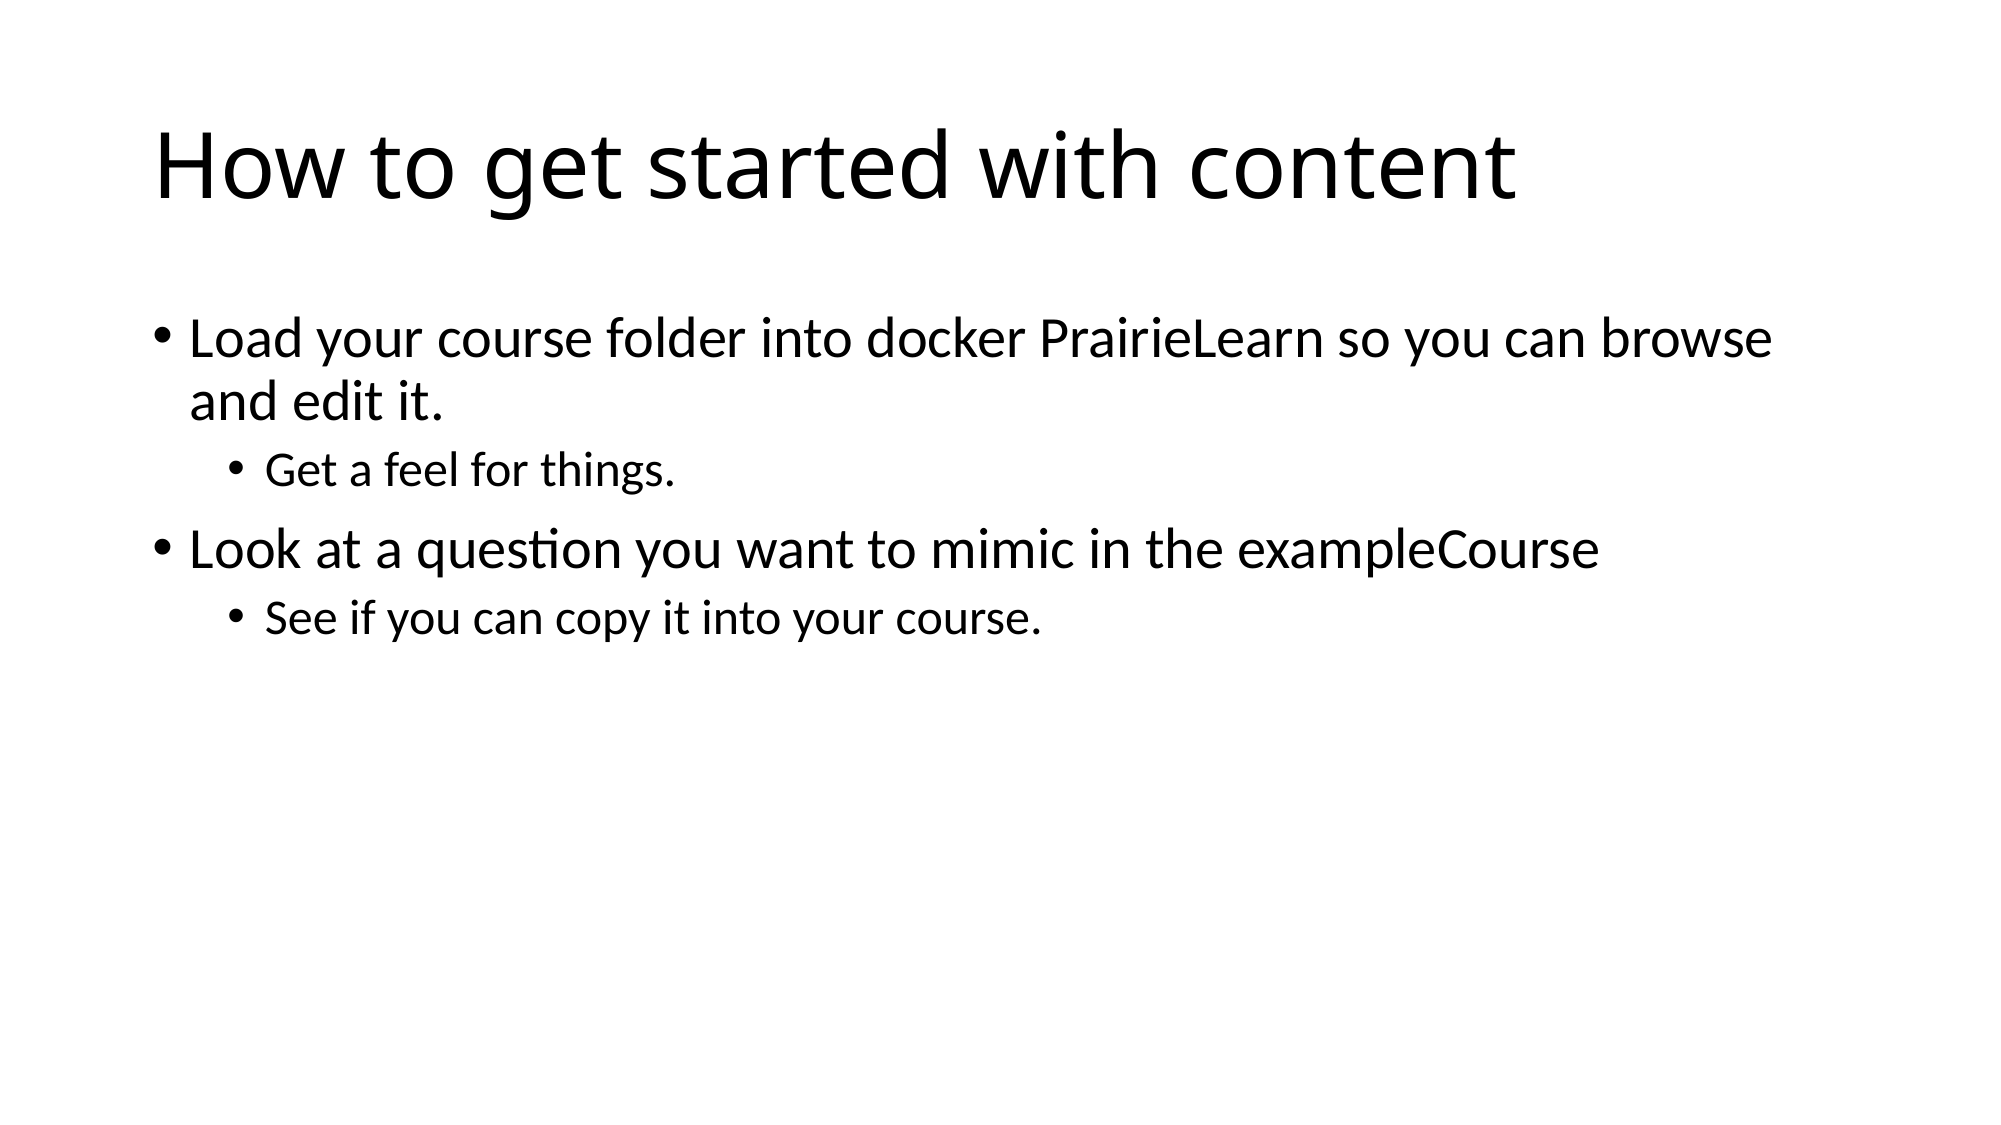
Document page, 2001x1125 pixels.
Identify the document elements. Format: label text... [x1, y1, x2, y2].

list Load your course folder into docker PrairieLearn so you can browse and edit it. Get a feel for things. Look at a question you want to mimic in the exampleCourse See if you can copy it into your course. [137, 299, 1863, 1014]
title How to get started with content [137, 59, 1863, 278]
